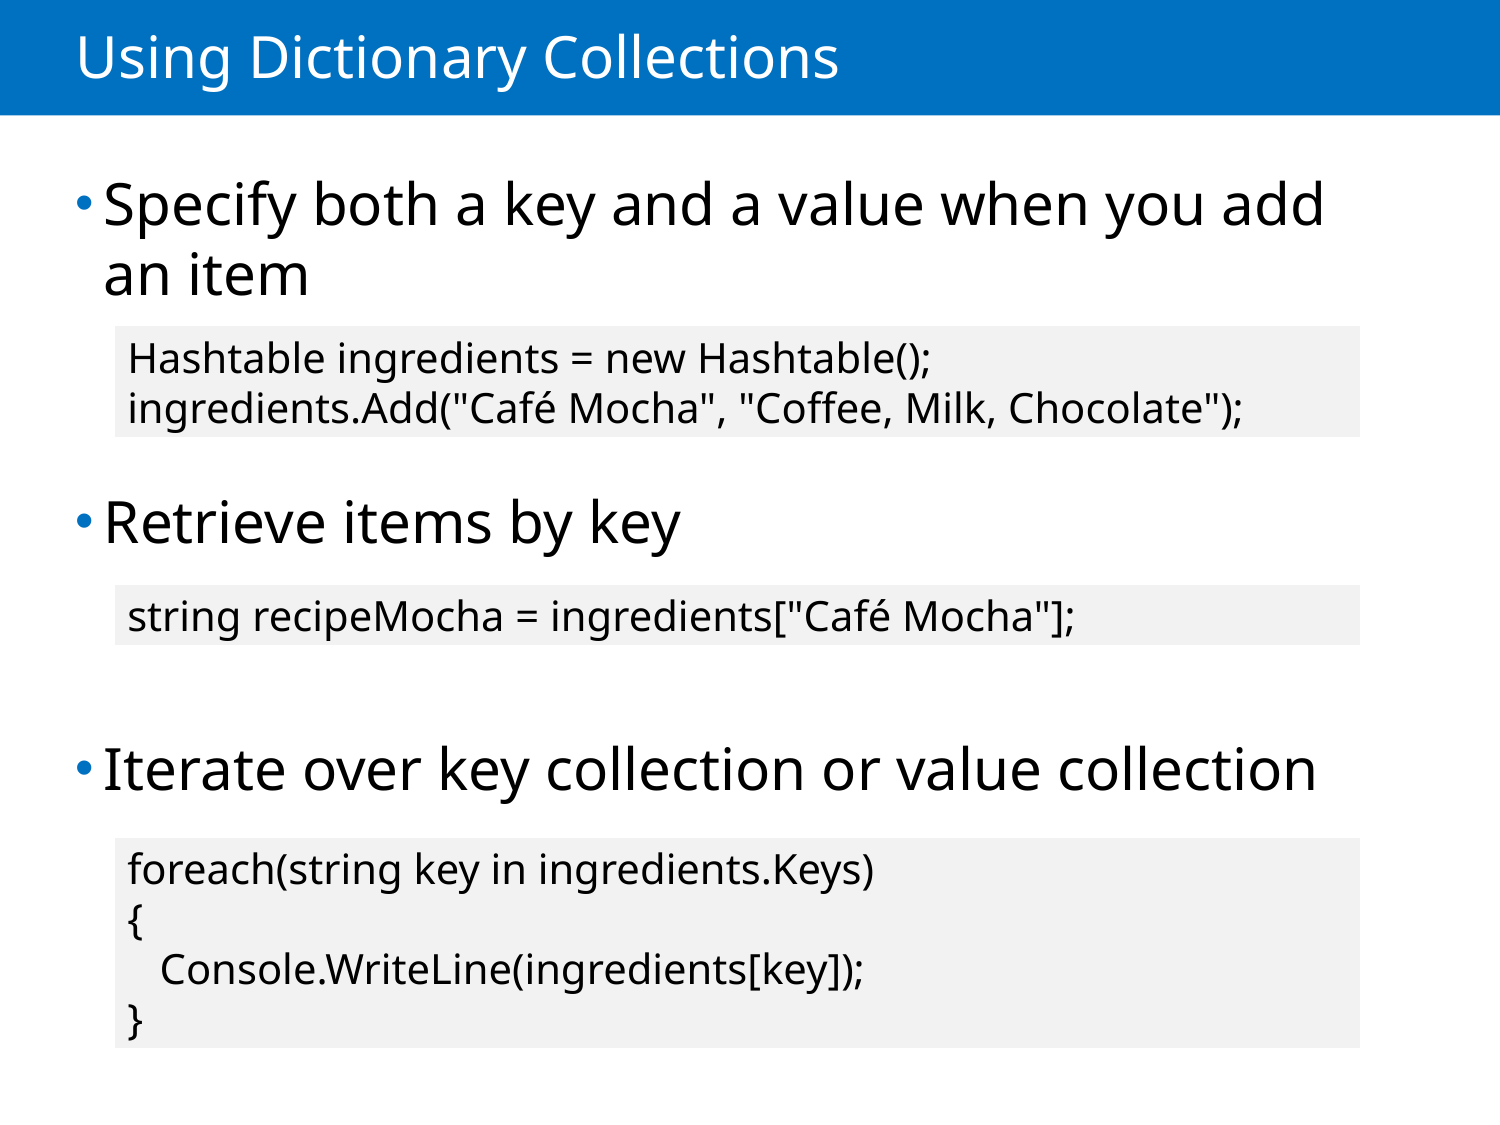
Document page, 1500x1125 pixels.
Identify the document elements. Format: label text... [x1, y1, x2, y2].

text_box Hashtable ingredients = new Hashtable(); ingredients.Add("Café Mocha", "Coffee, Milk, Chocolate"); [110, 322, 1365, 441]
text_box foreach(string key in ingredients.Keys) { Console.WriteLine(ingredients[key]); } [110, 834, 1365, 1053]
text_box Specify both a key and a value when you add an item Retrieve items by key Iterate over key collection or value collection [75, 167, 1408, 1012]
title Using Dictionary Collections [75, 0, 1351, 122]
text_box string recipeMocha = ingredients["Café Mocha"]; [110, 581, 1365, 650]
